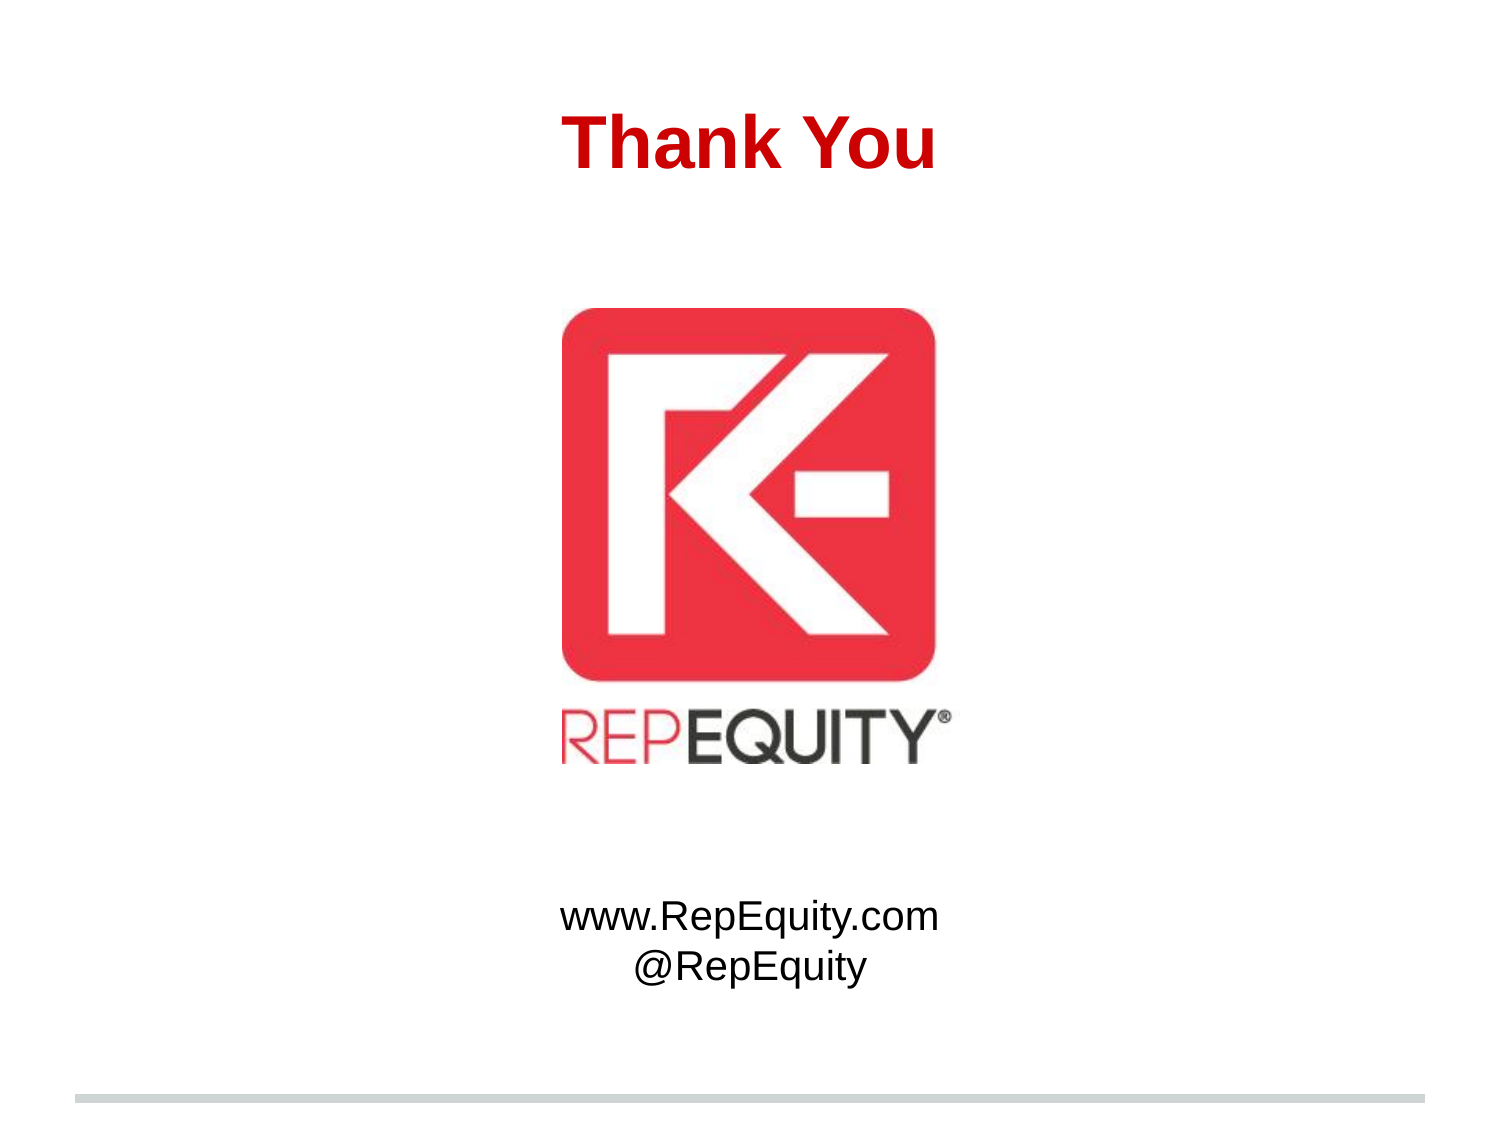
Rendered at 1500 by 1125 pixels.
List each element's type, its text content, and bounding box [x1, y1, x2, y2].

text_box www.RepEquity.com @RepEquity [482, 874, 1018, 1034]
title Thank You [75, 45, 1425, 233]
picture [562, 308, 960, 764]
